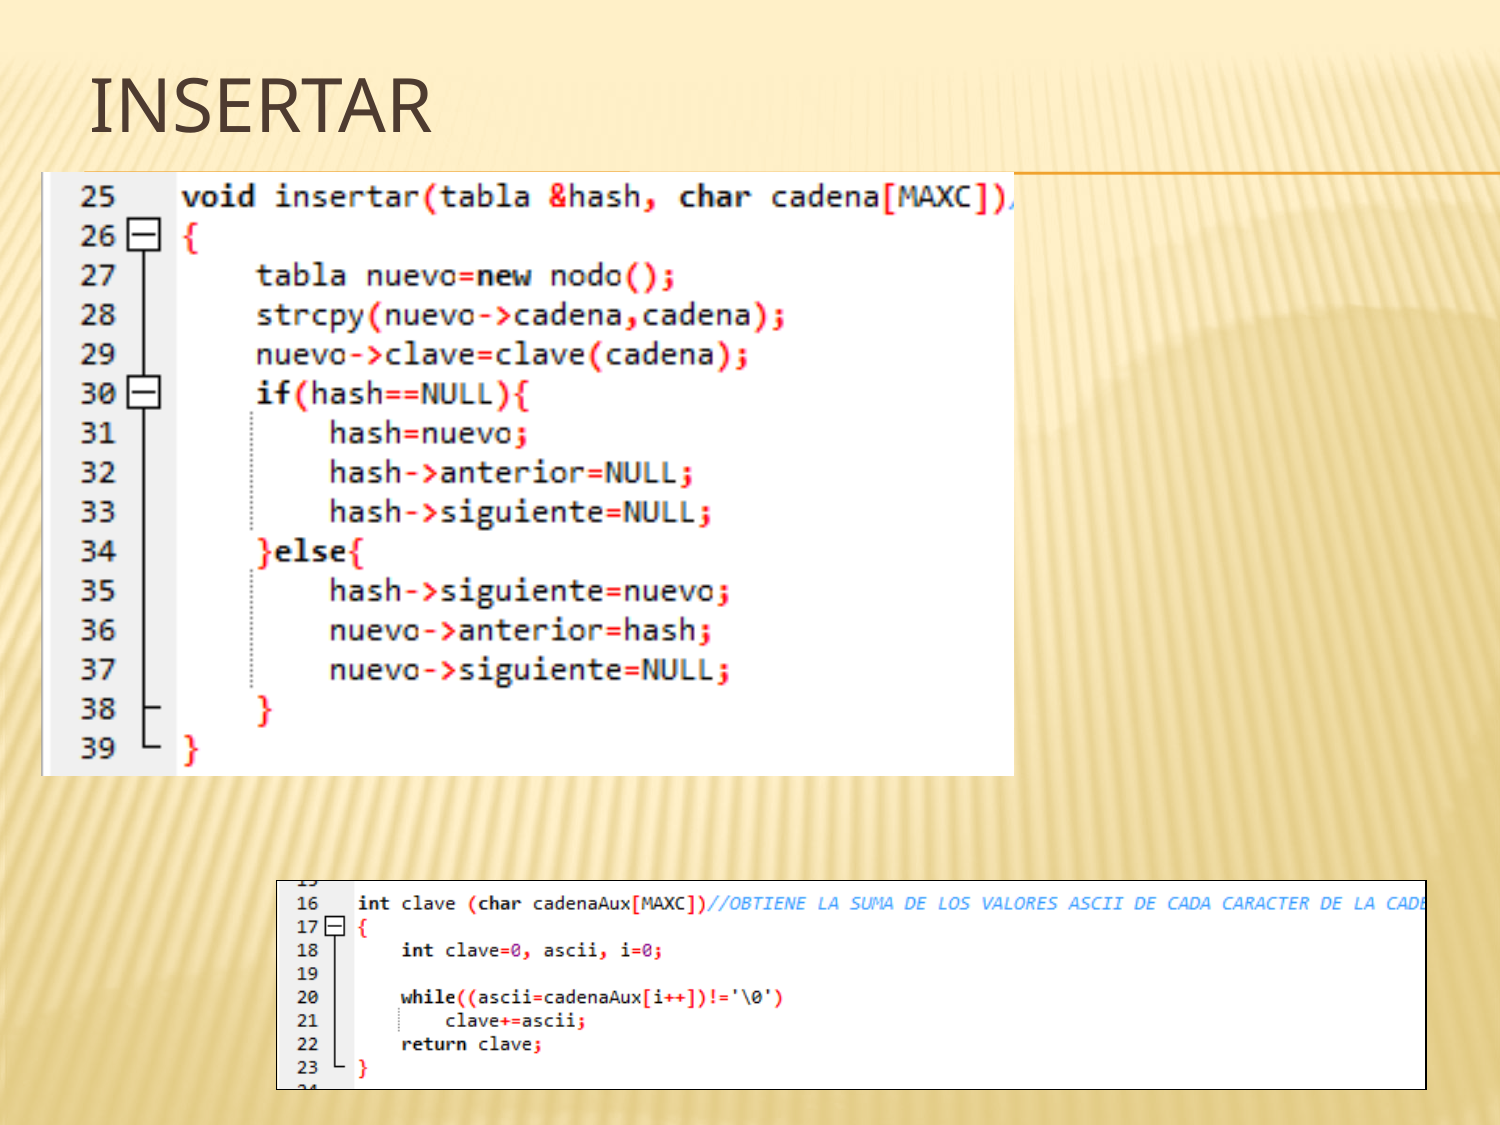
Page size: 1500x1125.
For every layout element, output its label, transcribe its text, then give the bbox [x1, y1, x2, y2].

picture [277, 881, 1426, 1089]
title INSERTAR [75, 45, 1425, 161]
picture [40, 172, 1015, 776]
